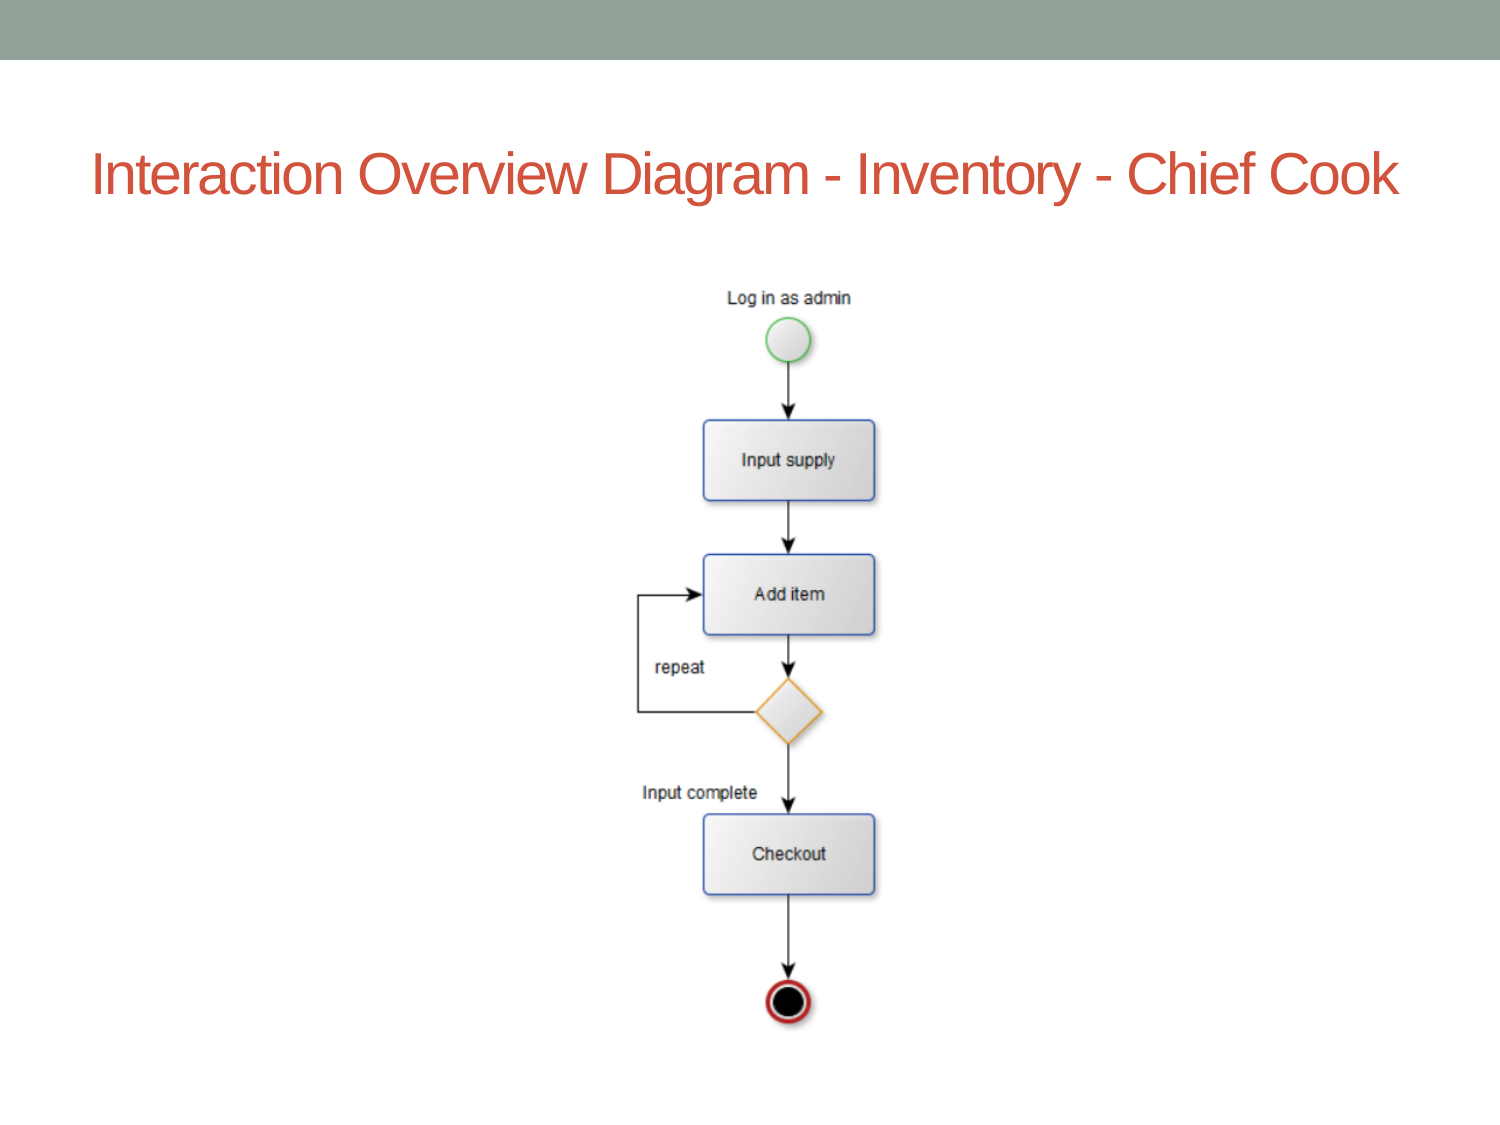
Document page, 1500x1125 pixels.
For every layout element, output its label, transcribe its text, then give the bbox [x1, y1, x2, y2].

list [476, 262, 1024, 1063]
title Interaction Overview Diagram - Inventory - Chief Cook [75, 125, 1425, 288]
